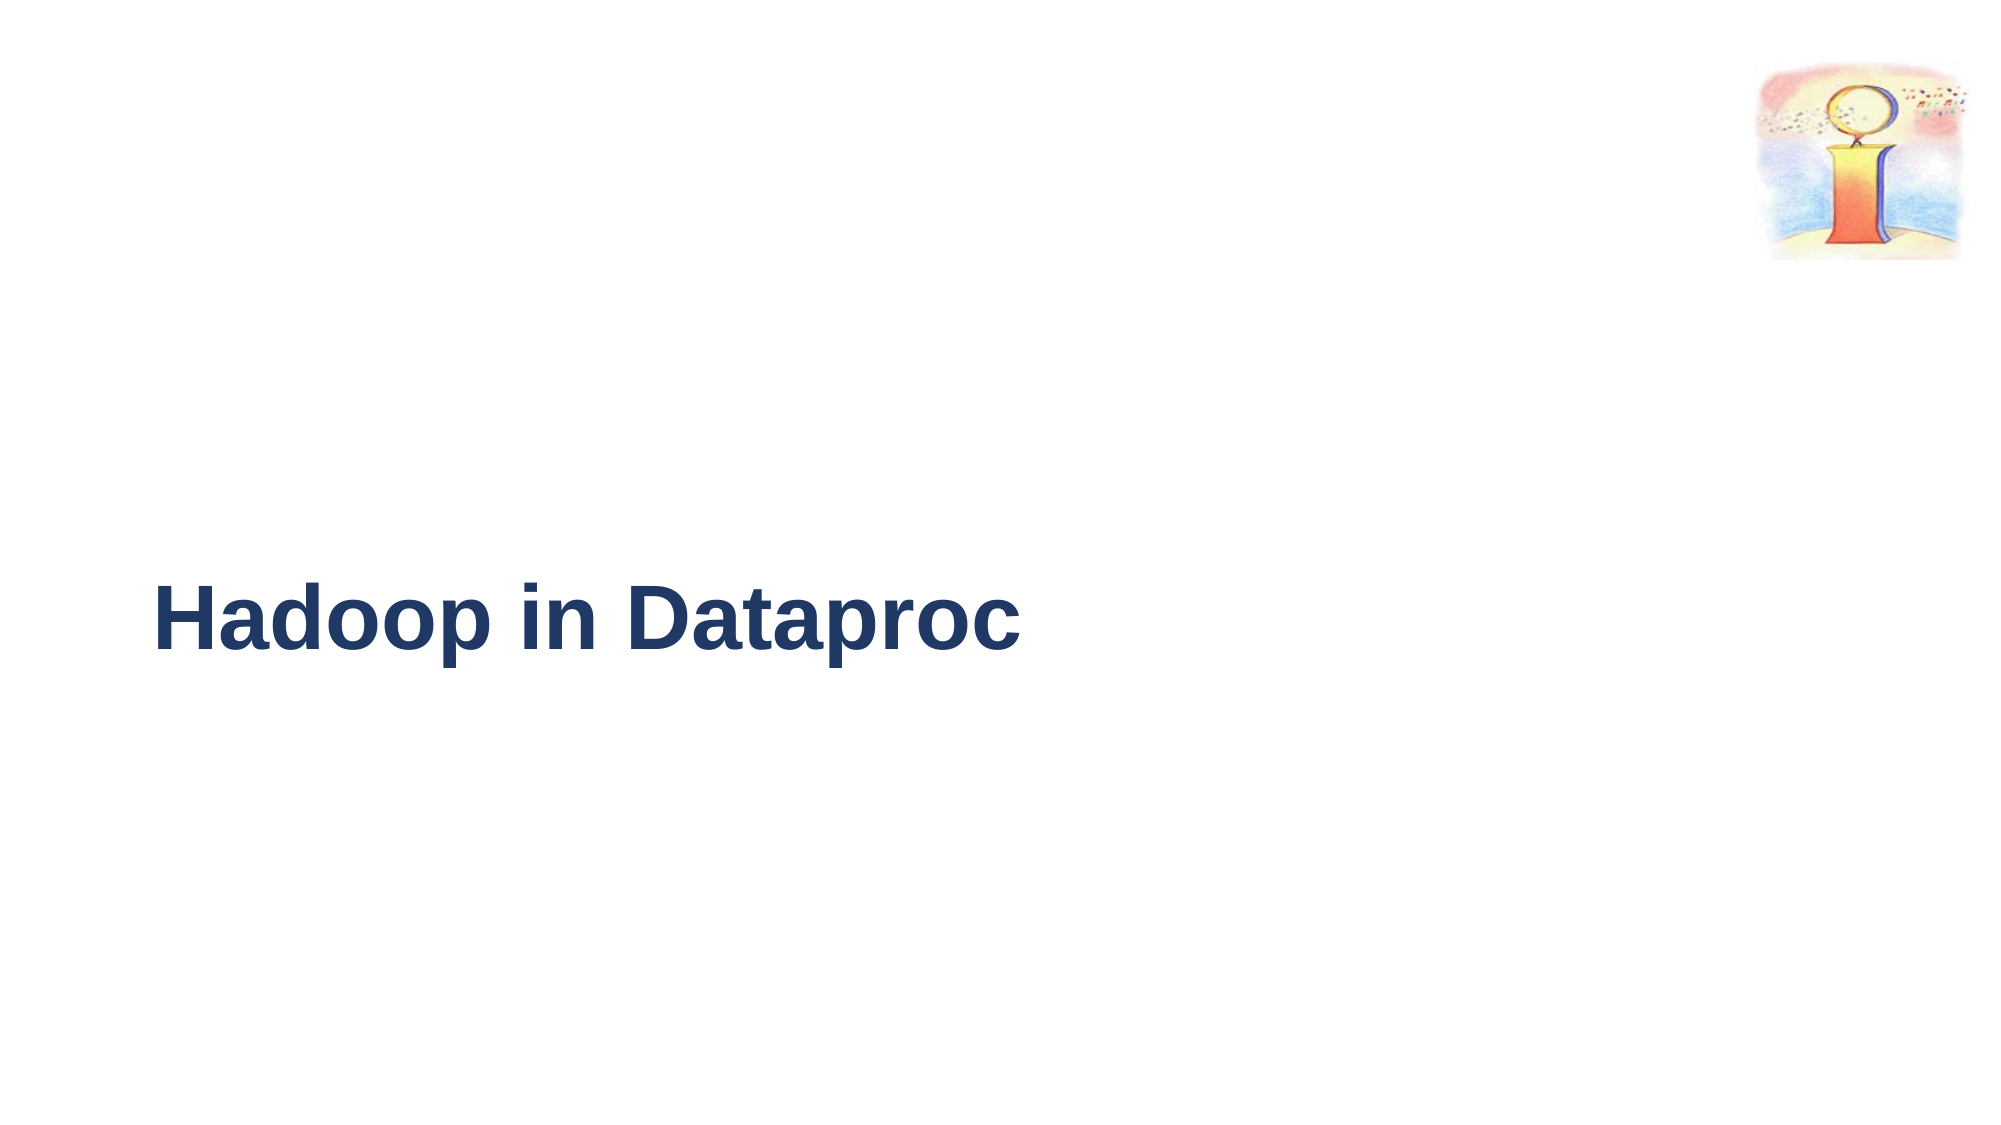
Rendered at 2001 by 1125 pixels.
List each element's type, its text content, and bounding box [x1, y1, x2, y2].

title Hadoop in Dataproc [137, 519, 1718, 720]
picture [1755, 59, 1970, 260]
